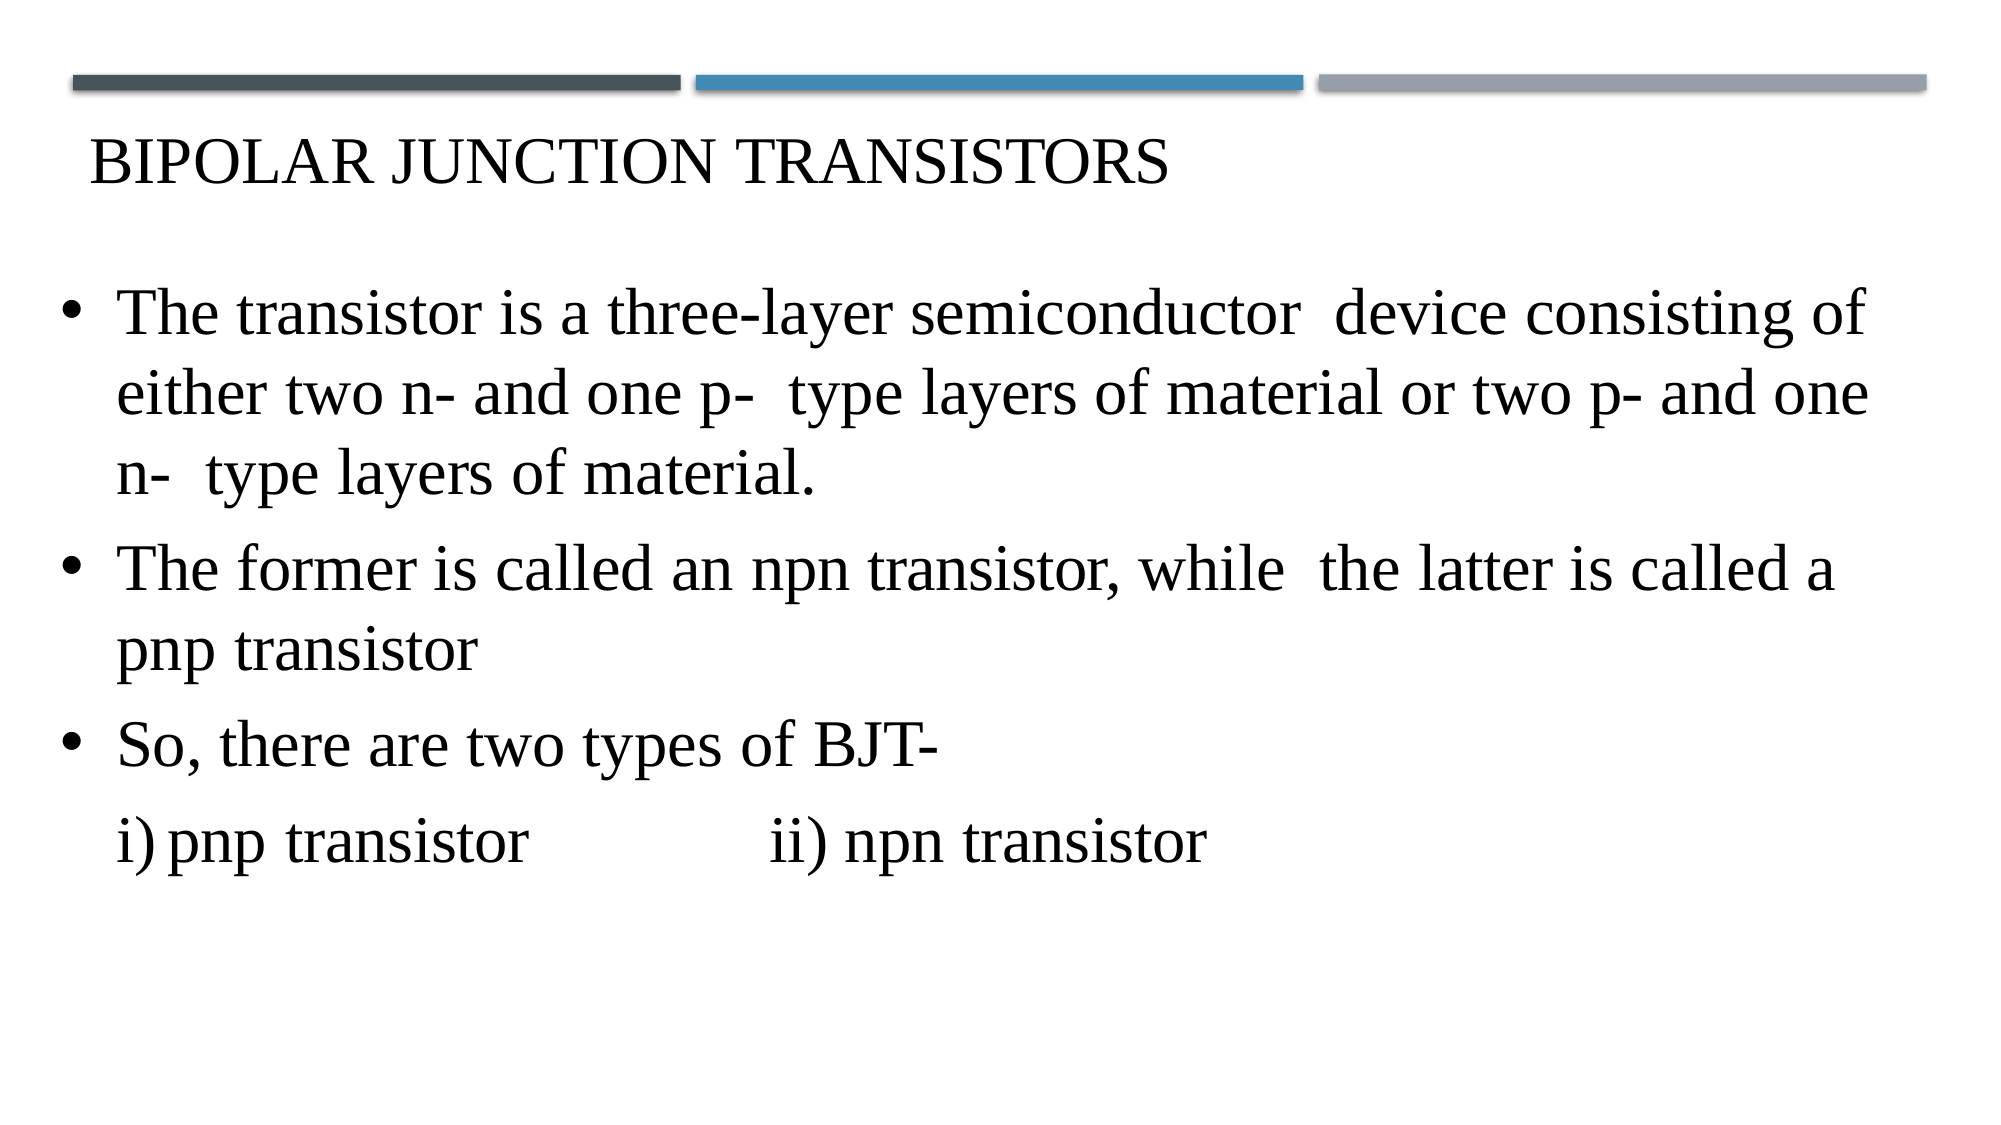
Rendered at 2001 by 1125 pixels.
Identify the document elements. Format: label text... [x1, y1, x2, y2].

title Bipolar Junction Transistors [87, 6, 1901, 197]
text_box The transistor is a three-layer semiconductor device consisting of either two n- and one p- type layers of material or two p- and one n- type layers of material. The former is called an npn transistor, while the latter is called a pnp transistor So, there are two types of BJT- pnp transistor ii) npn transistor [58, 265, 1901, 876]
